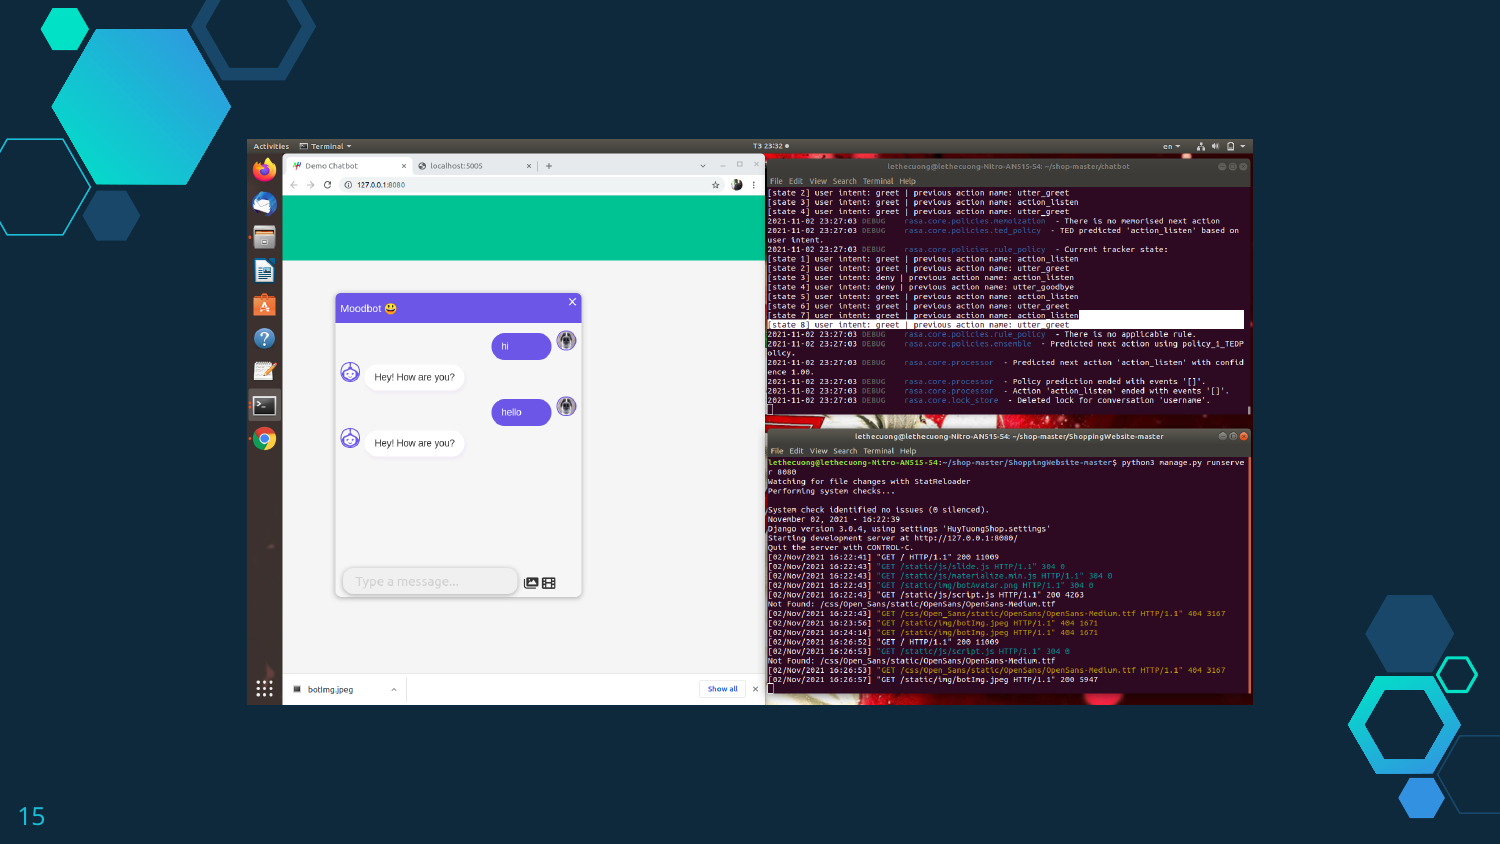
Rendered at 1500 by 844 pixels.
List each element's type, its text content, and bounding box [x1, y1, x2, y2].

slide_number 15 [2, 785, 93, 844]
picture [247, 139, 1253, 705]
